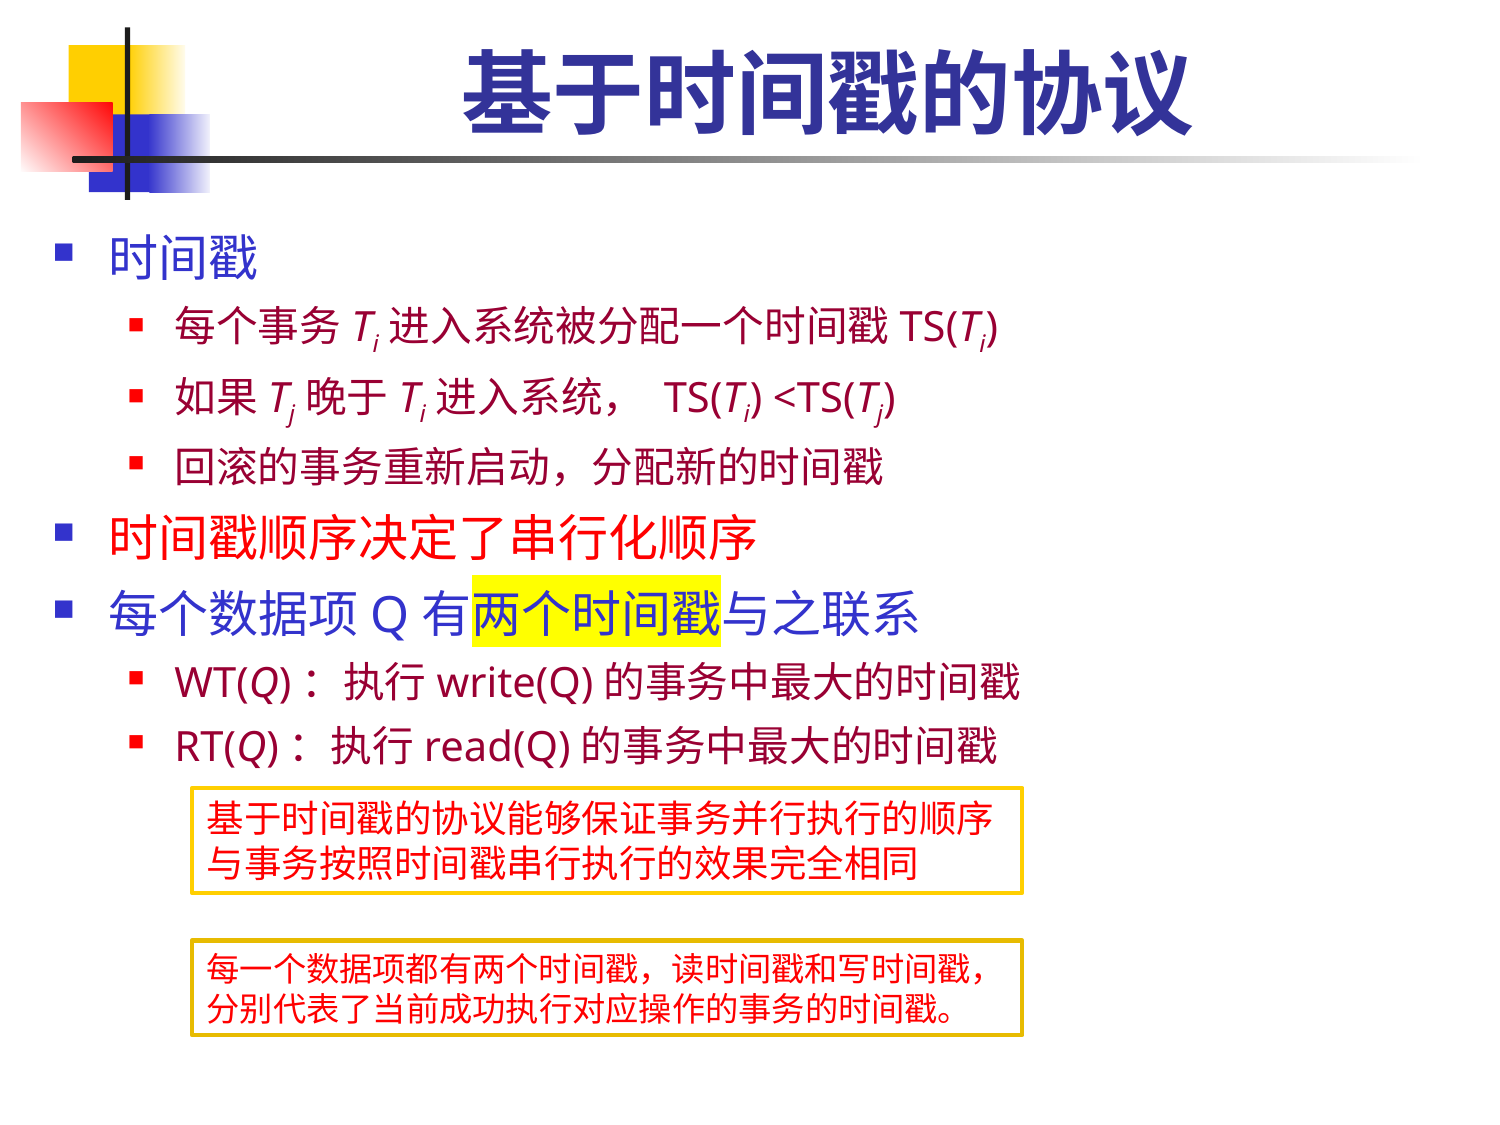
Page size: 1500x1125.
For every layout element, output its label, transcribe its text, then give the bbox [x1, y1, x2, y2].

text_box 每一个数据项都有两个时间戳，读时间戳和写时间戳，分别代表了当前成功执行对应操作的事务的时间戳。 [190, 938, 1024, 1037]
text_box 基于时间戳的协议能够保证事务并行执行的顺序与事务按照时间戳串行执行的效果完全相同 [190, 786, 1024, 895]
title 基于时间戳的协议 [188, 27, 1468, 154]
list 时间戳 每个事务Ti进入系统被分配一个时间戳TS(Ti) 如果Tj晚于Ti进入系统， TS(Ti) <TS(Tj) 回滚的事务重新启动，分配新的时间戳 时间戳顺序决定了串行化顺序 每个数据项Q有两个时间戳与之联系 WT(Q)：执行write(Q)的事务中最大的时间戳 RT(Q)：执行read(Q)的事务中最大的时间戳 [37, 212, 1470, 1088]
